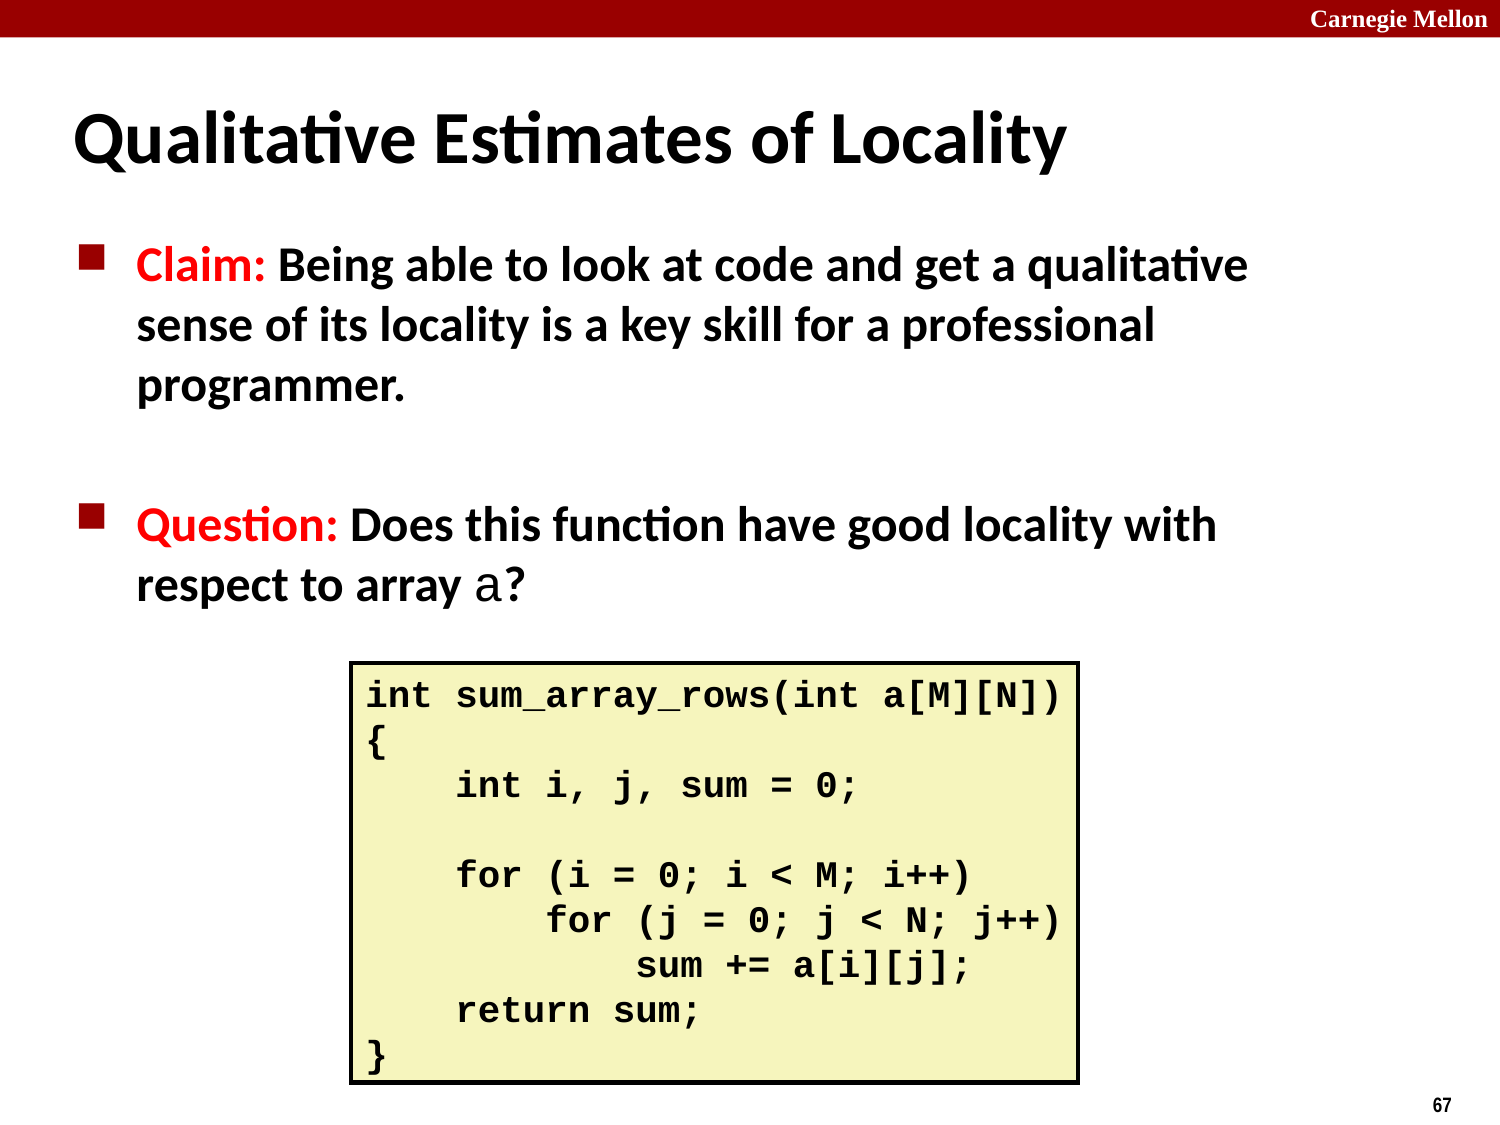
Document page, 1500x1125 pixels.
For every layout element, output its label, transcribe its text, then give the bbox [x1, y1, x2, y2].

list Claim: Being able to look at code and get a qualitative sense of its locality is a key skill for a professional programmer. Question: Does this function have good locality with respect to array a? [64, 223, 1361, 1040]
title Qualitative Estimates of Locality [58, 71, 1401, 197]
text_box int sum_array_rows(int a[M][N]) { int i, j, sum = 0; for (i = 0; i < M; i++) for (j = 0; j < N; j++) sum += a[i][j]; return sum; } [350, 662, 1078, 1083]
